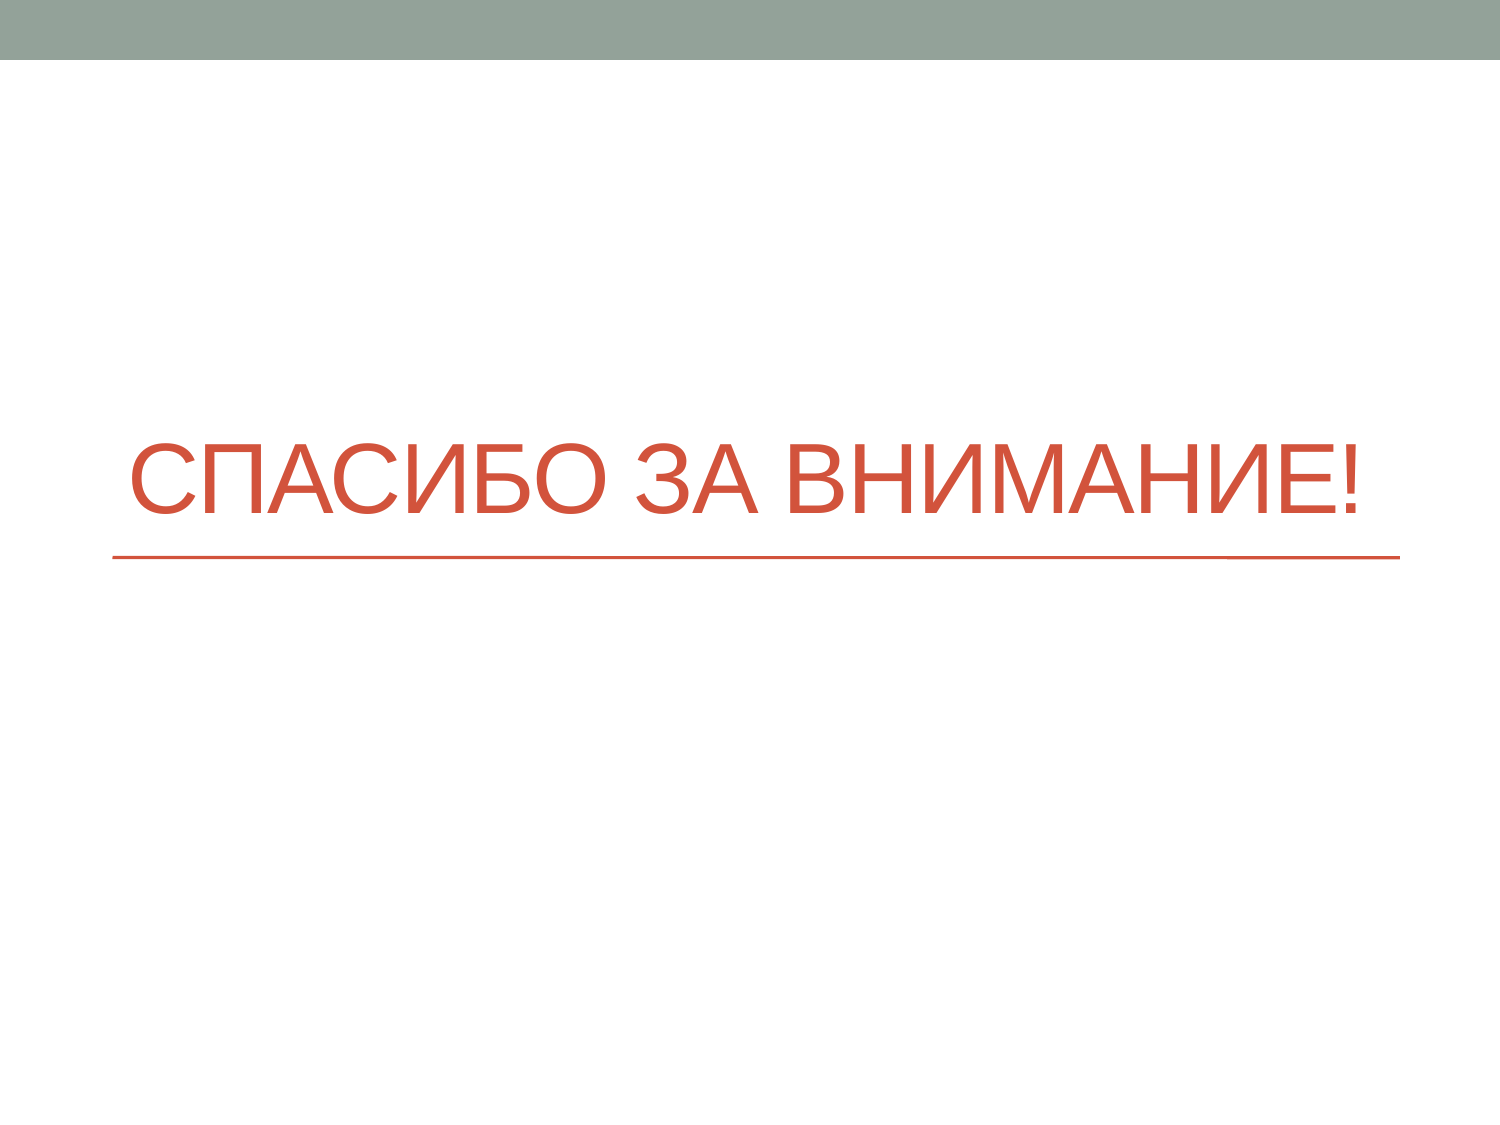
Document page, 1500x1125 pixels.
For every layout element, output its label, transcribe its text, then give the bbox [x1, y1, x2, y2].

title Спасибо за внимание! [112, 224, 1400, 542]
